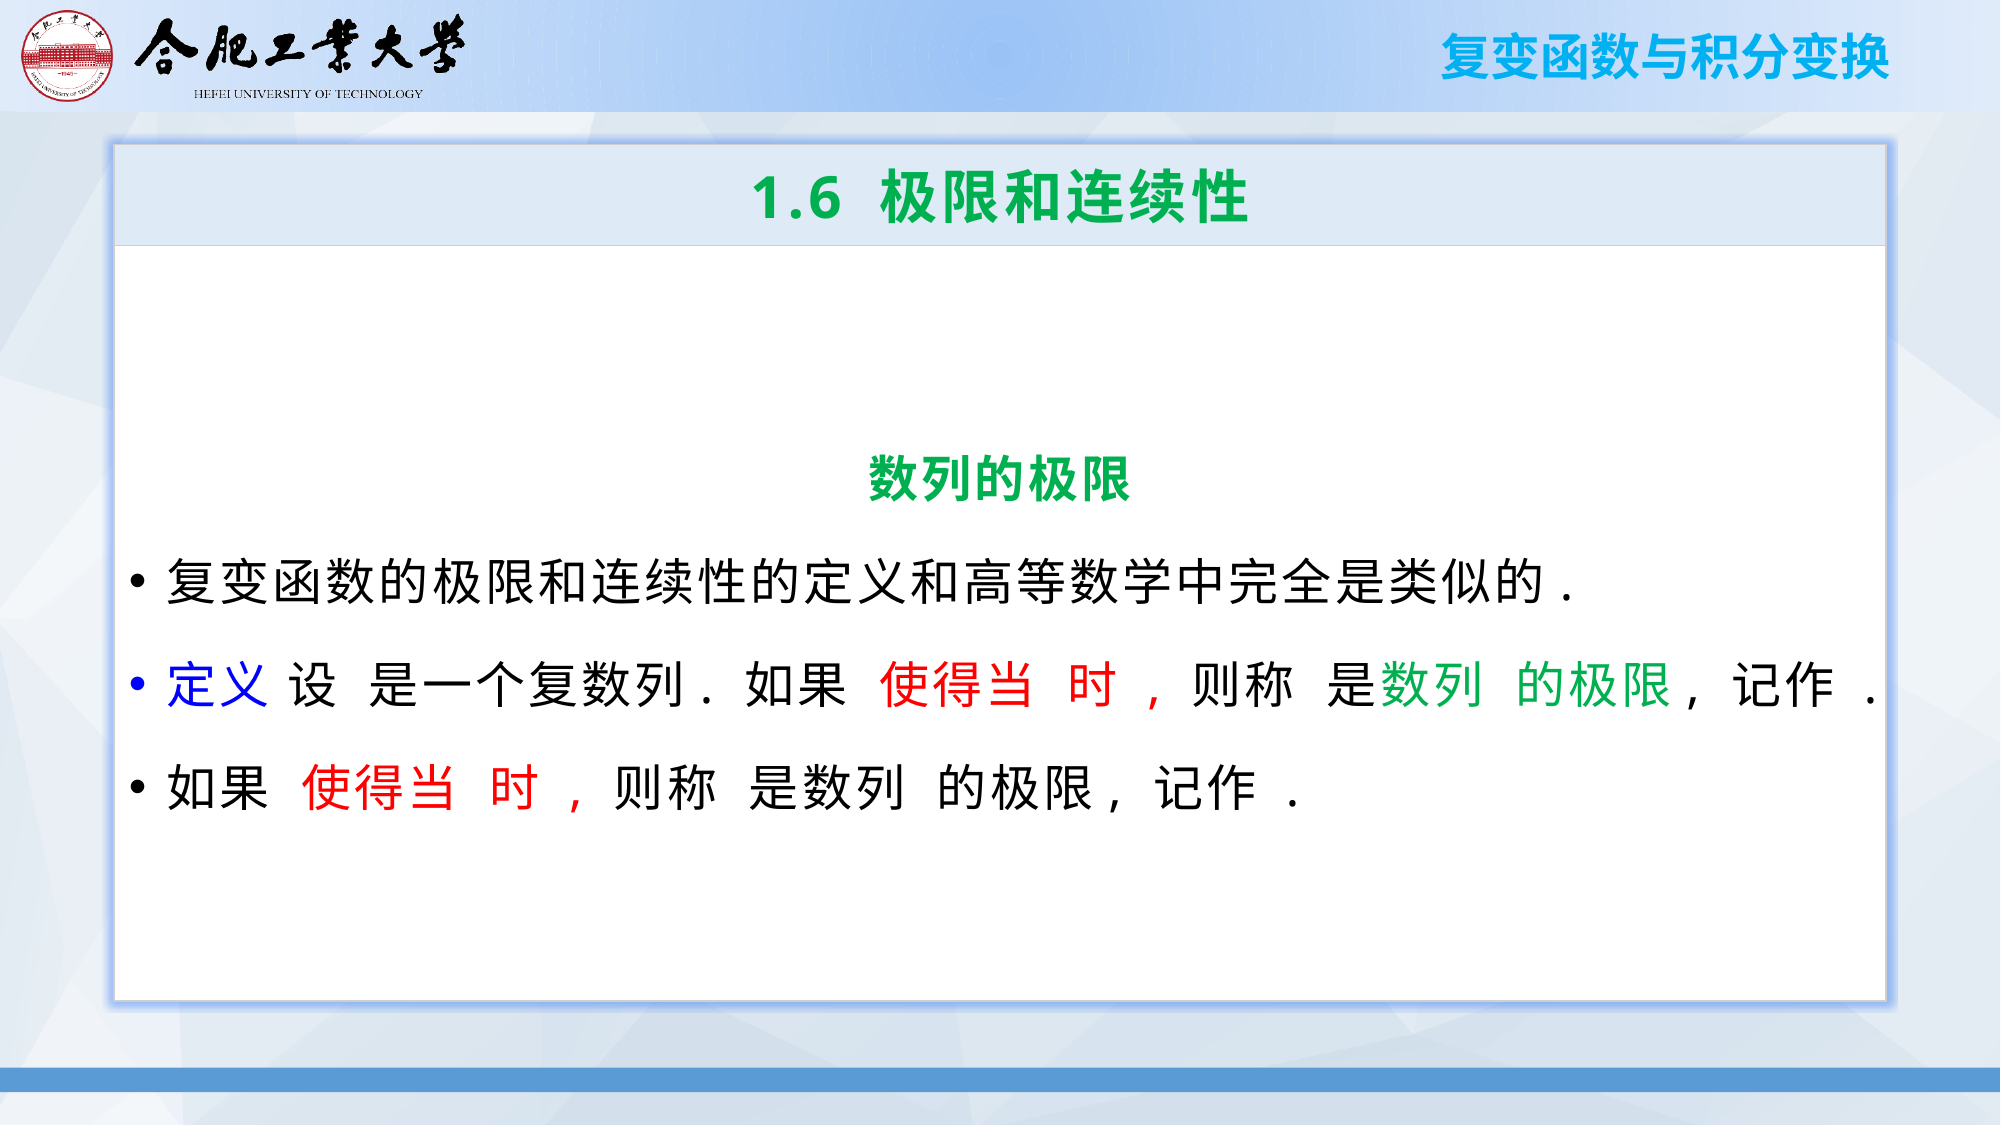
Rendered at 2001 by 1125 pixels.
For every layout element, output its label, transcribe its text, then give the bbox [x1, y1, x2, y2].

picture [134, 13, 465, 98]
picture [0, 0, 2001, 1125]
picture [21, 10, 113, 102]
title 1.6 极限和连续性 [114, 144, 1886, 246]
